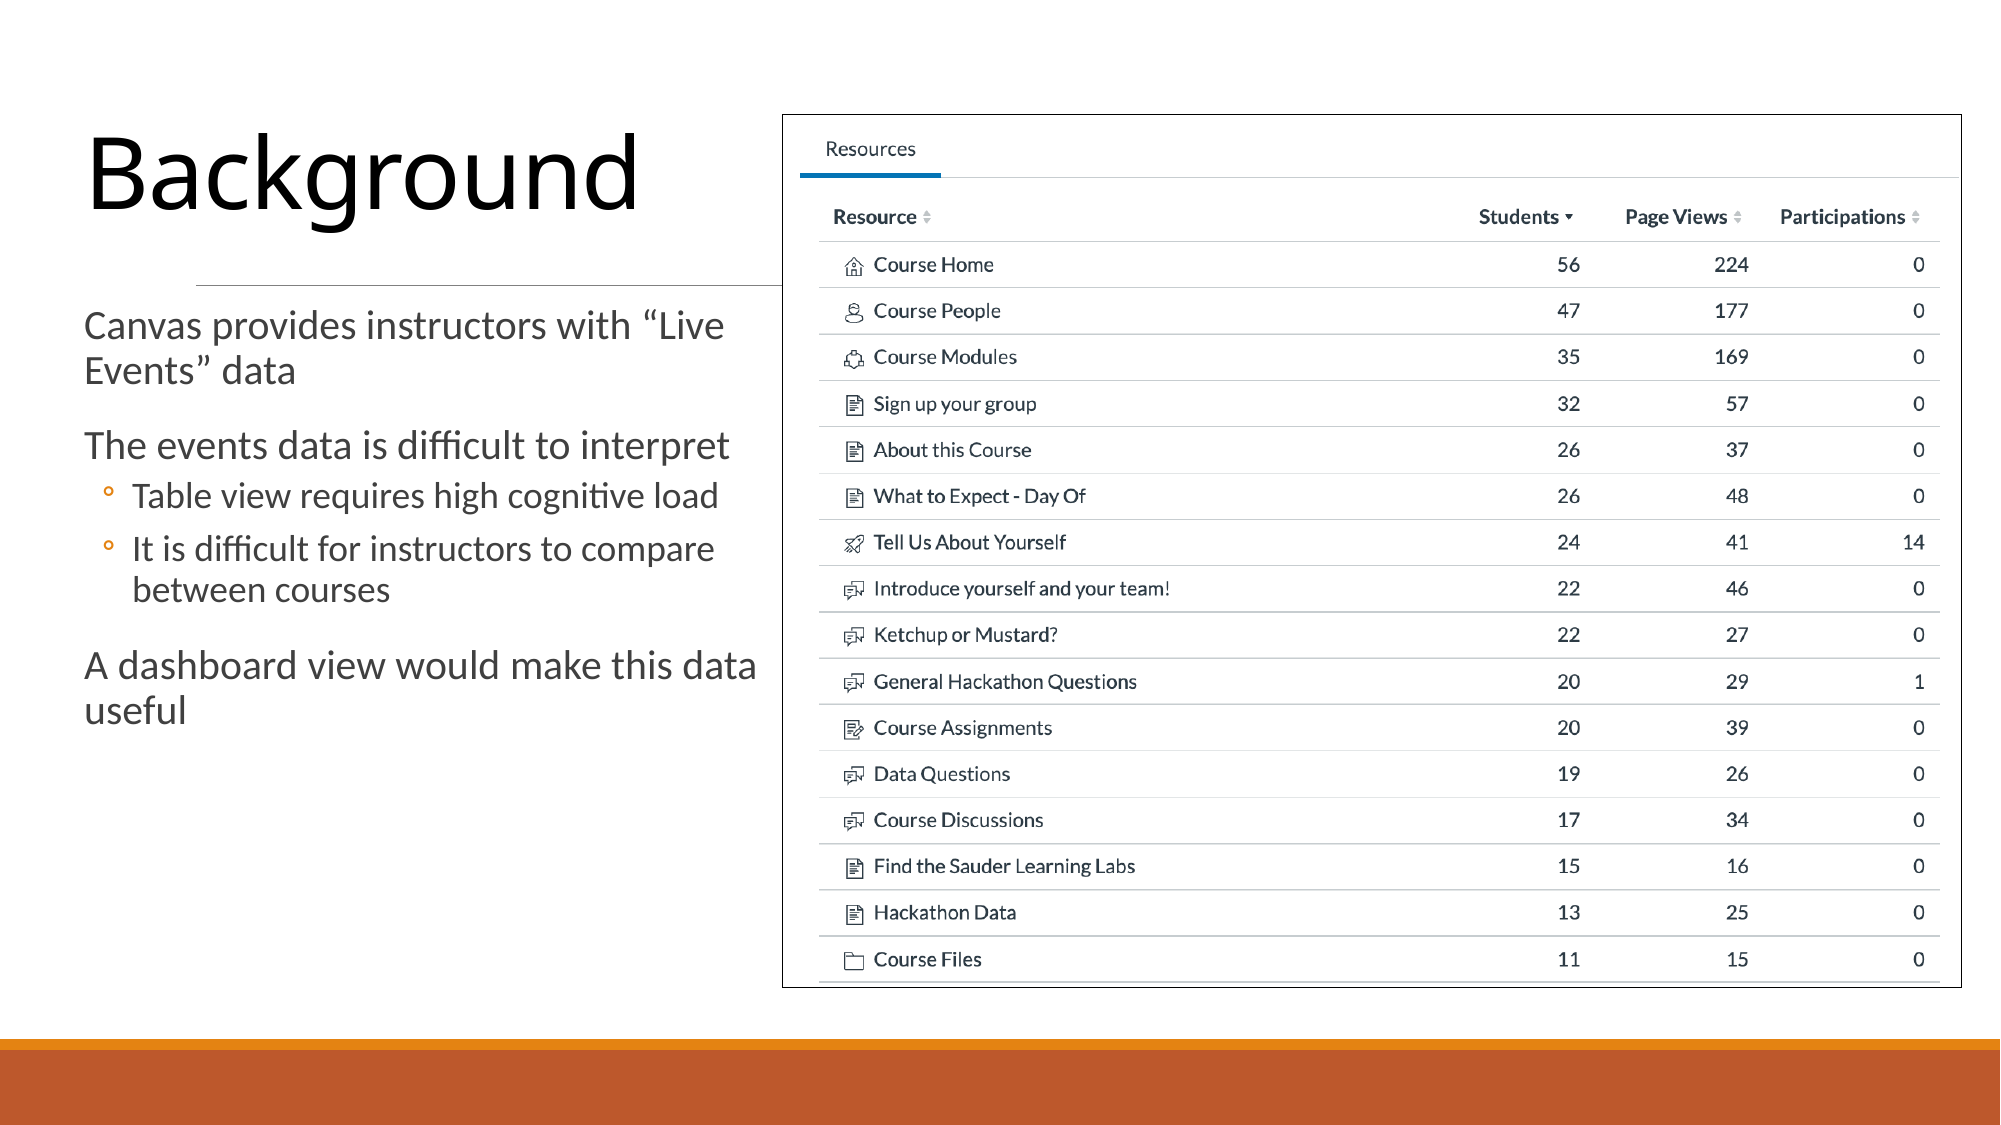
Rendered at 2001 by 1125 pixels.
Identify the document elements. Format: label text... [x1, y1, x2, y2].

title Background [69, 20, 1480, 238]
list Canvas provides instructors with “Live Events” data The events data is difficult to interpret Table view requires high cognitive load It is difficult for instructors to compare between courses A dashboard view would make this data useful [69, 296, 769, 992]
picture [782, 114, 1963, 989]
